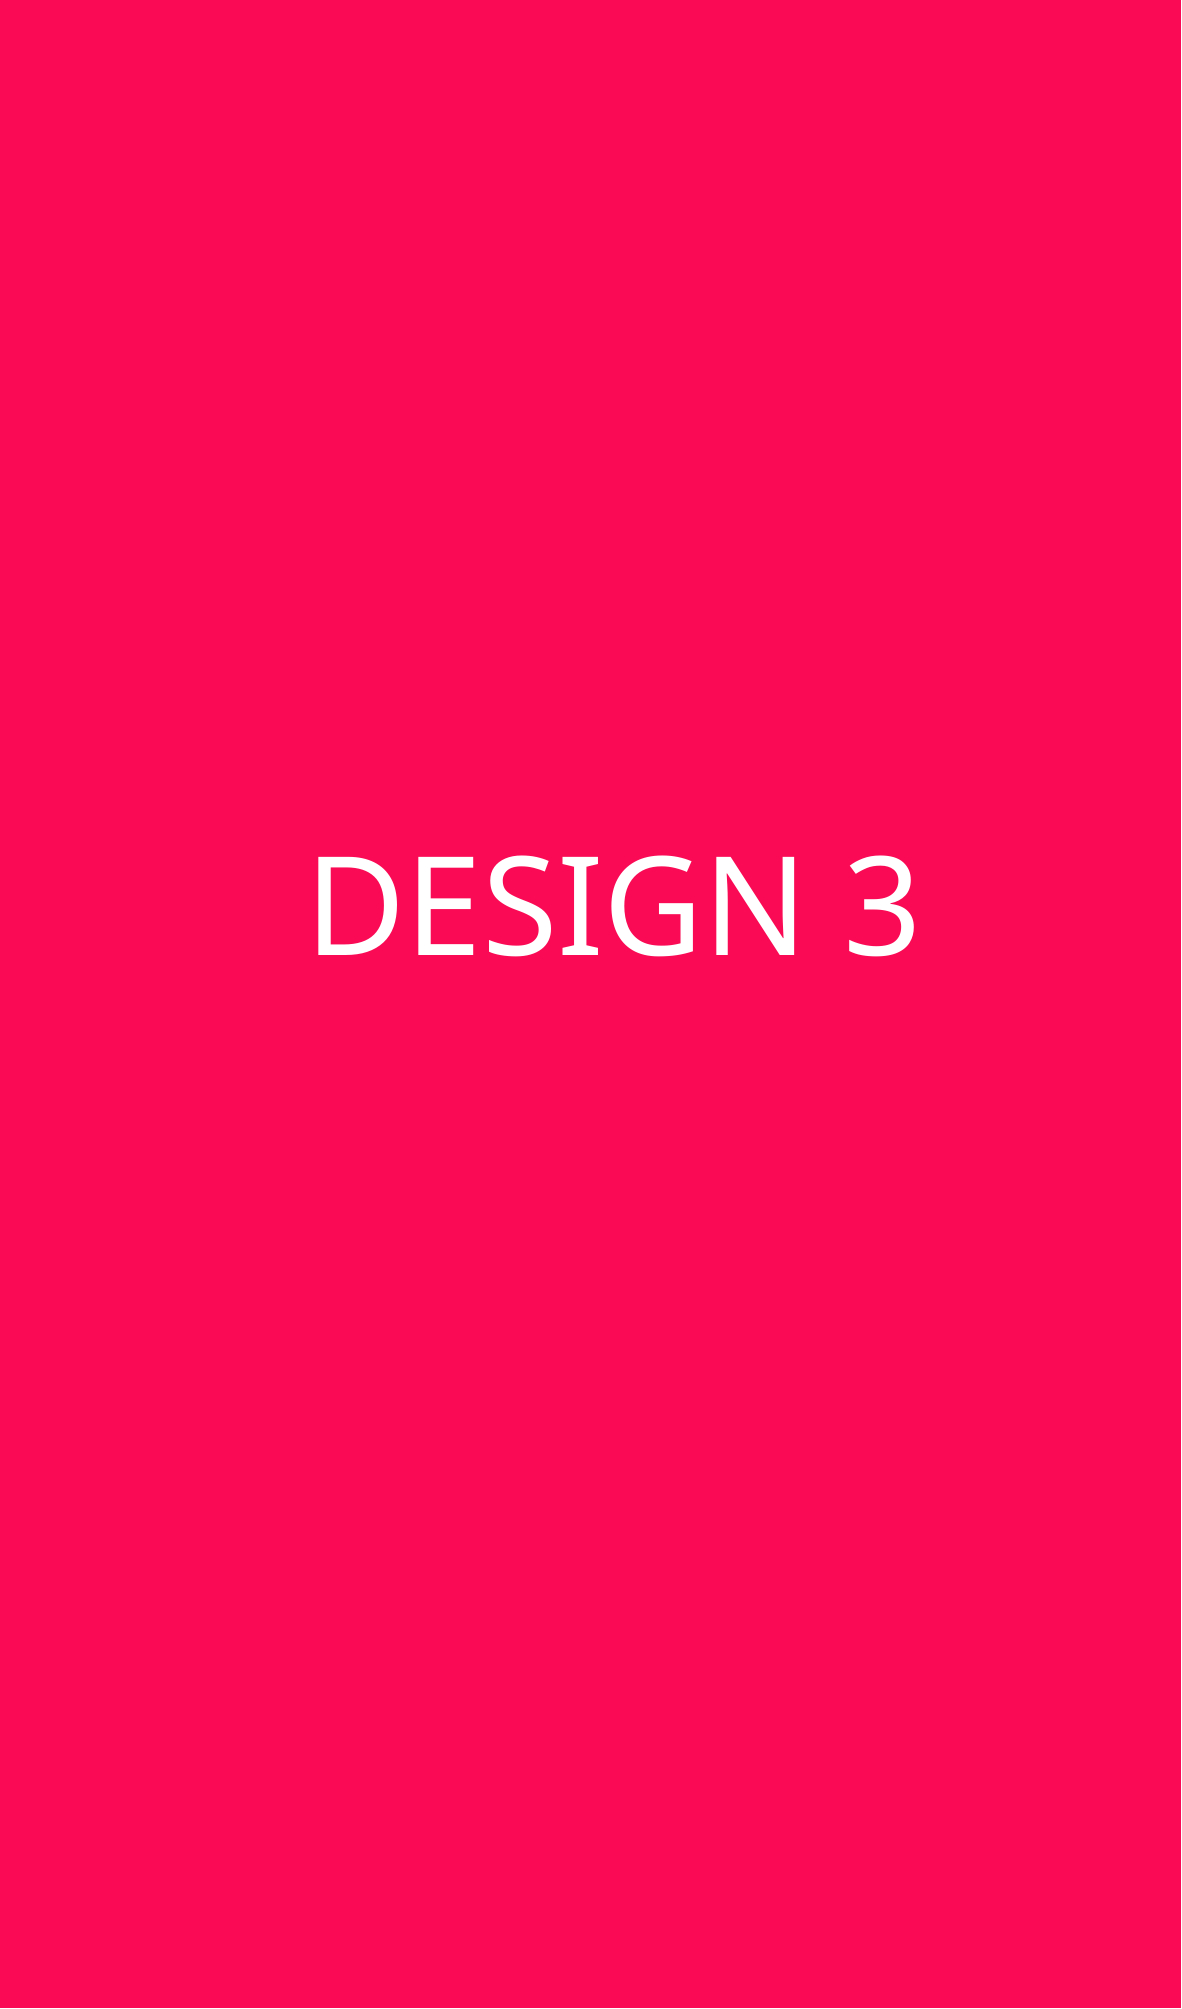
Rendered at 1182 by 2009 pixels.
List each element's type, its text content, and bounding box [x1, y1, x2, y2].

text_box DESIGN 3 [212, 810, 1016, 991]
